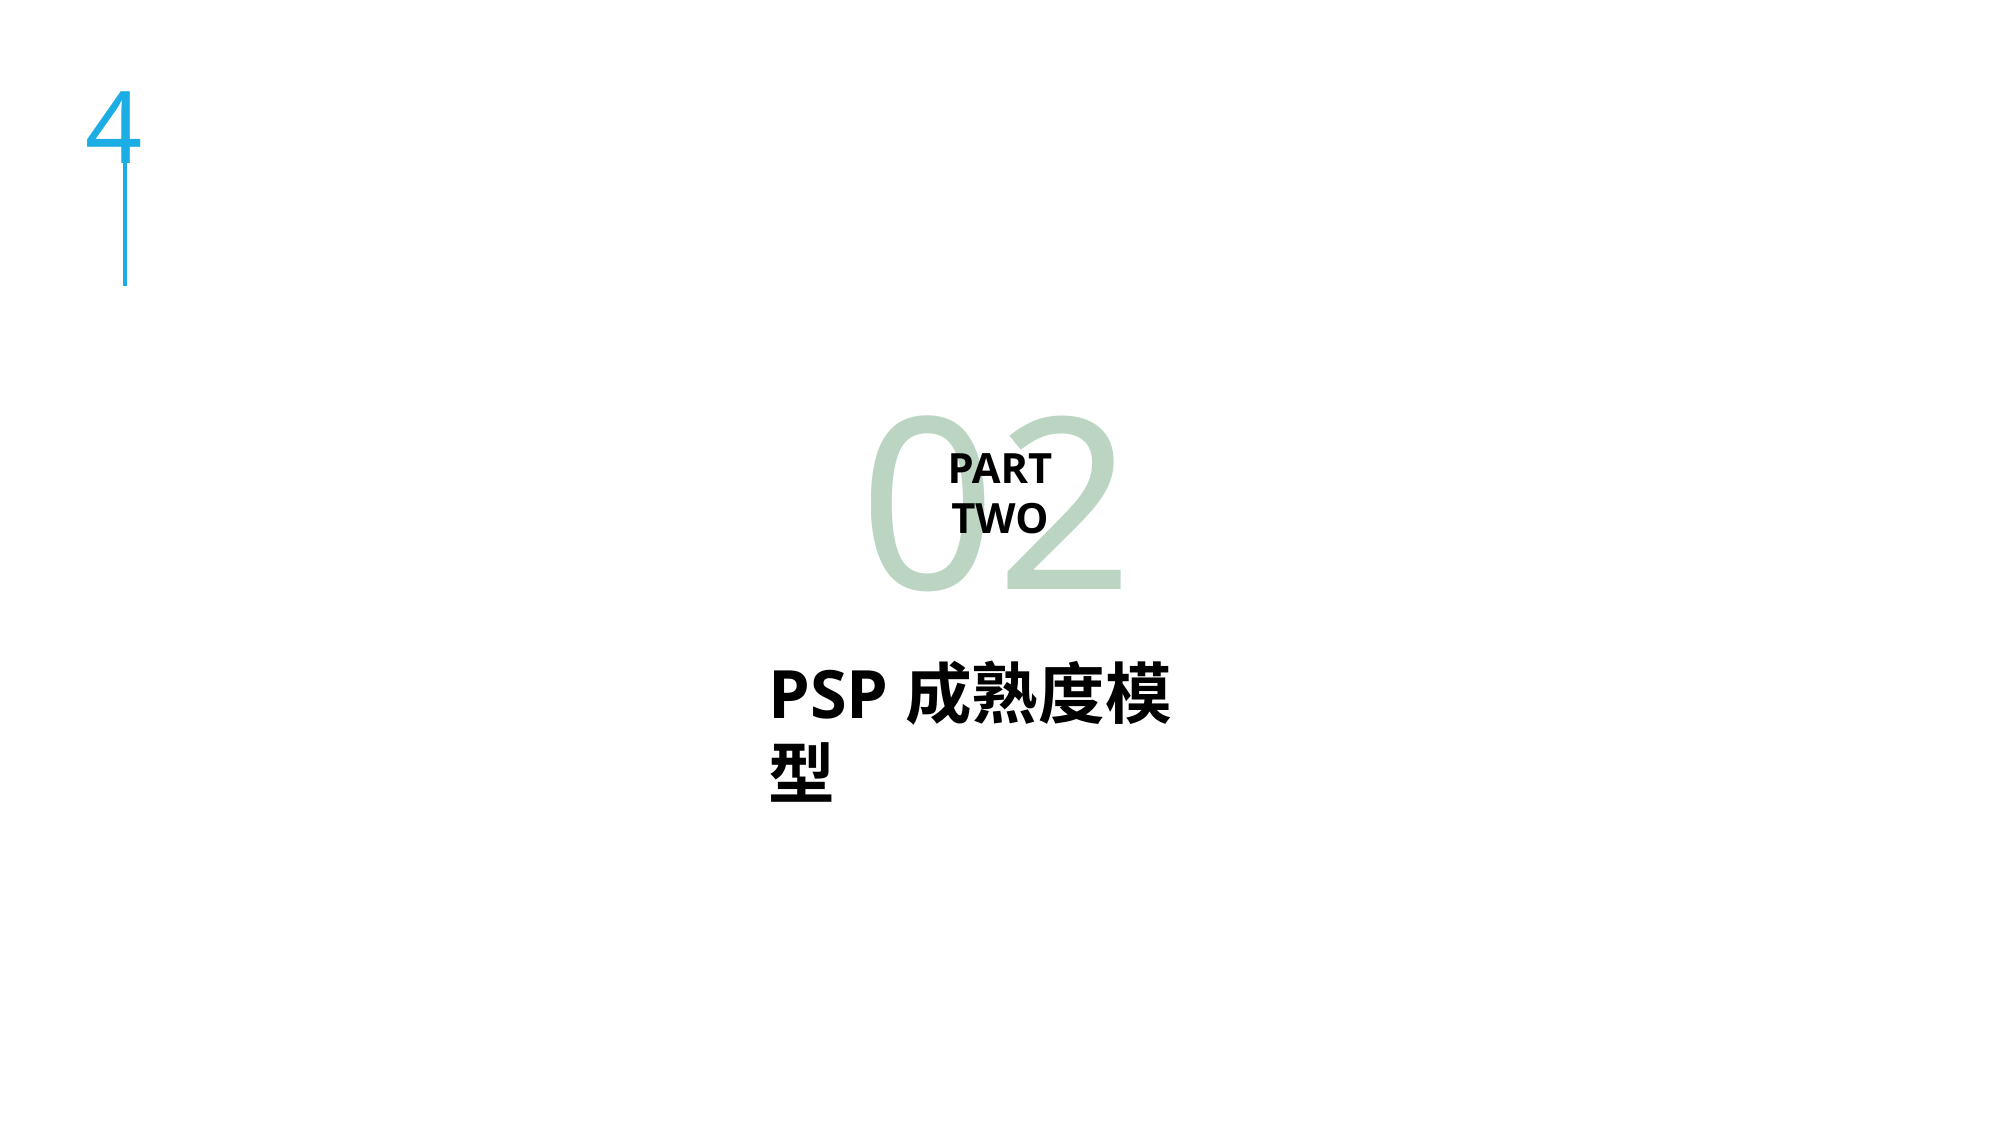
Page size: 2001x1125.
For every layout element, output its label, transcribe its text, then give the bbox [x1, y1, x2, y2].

text_box 4 [70, 55, 169, 191]
text_box 02 [844, 342, 1188, 644]
text_box PSP成熟度模型 [753, 644, 1247, 819]
text_box PART TWO [885, 434, 1115, 550]
